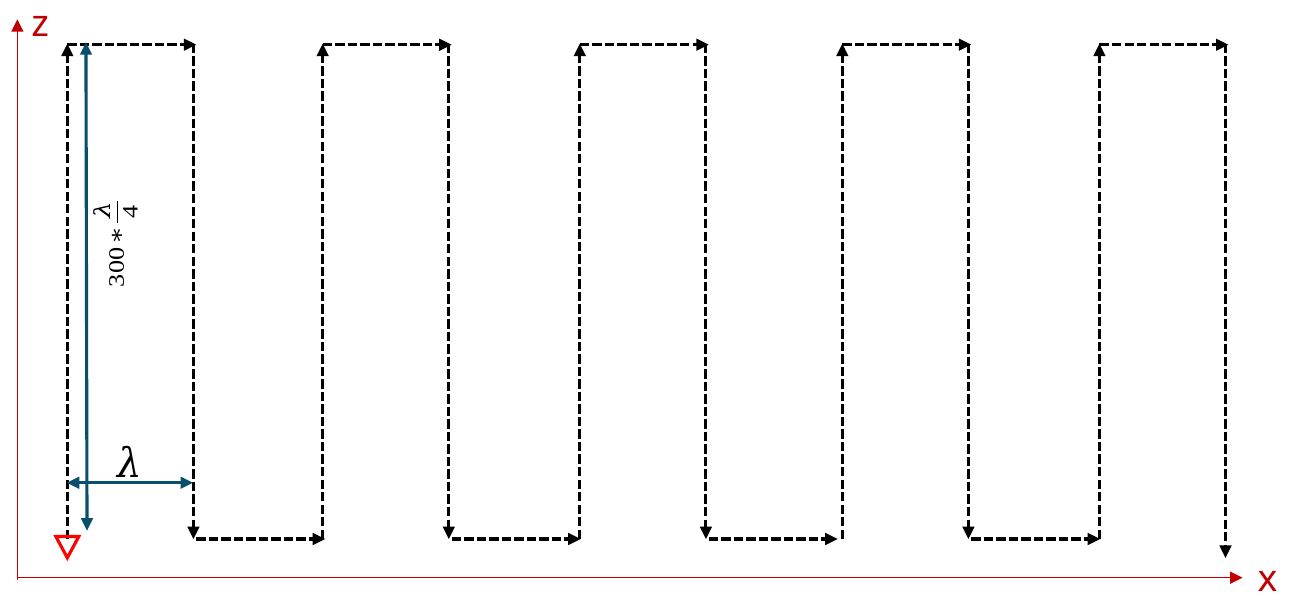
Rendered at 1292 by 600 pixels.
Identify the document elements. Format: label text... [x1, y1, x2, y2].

text_box [53, 534, 82, 562]
text_box x [1242, 546, 1279, 600]
text_box z [16, 0, 53, 52]
